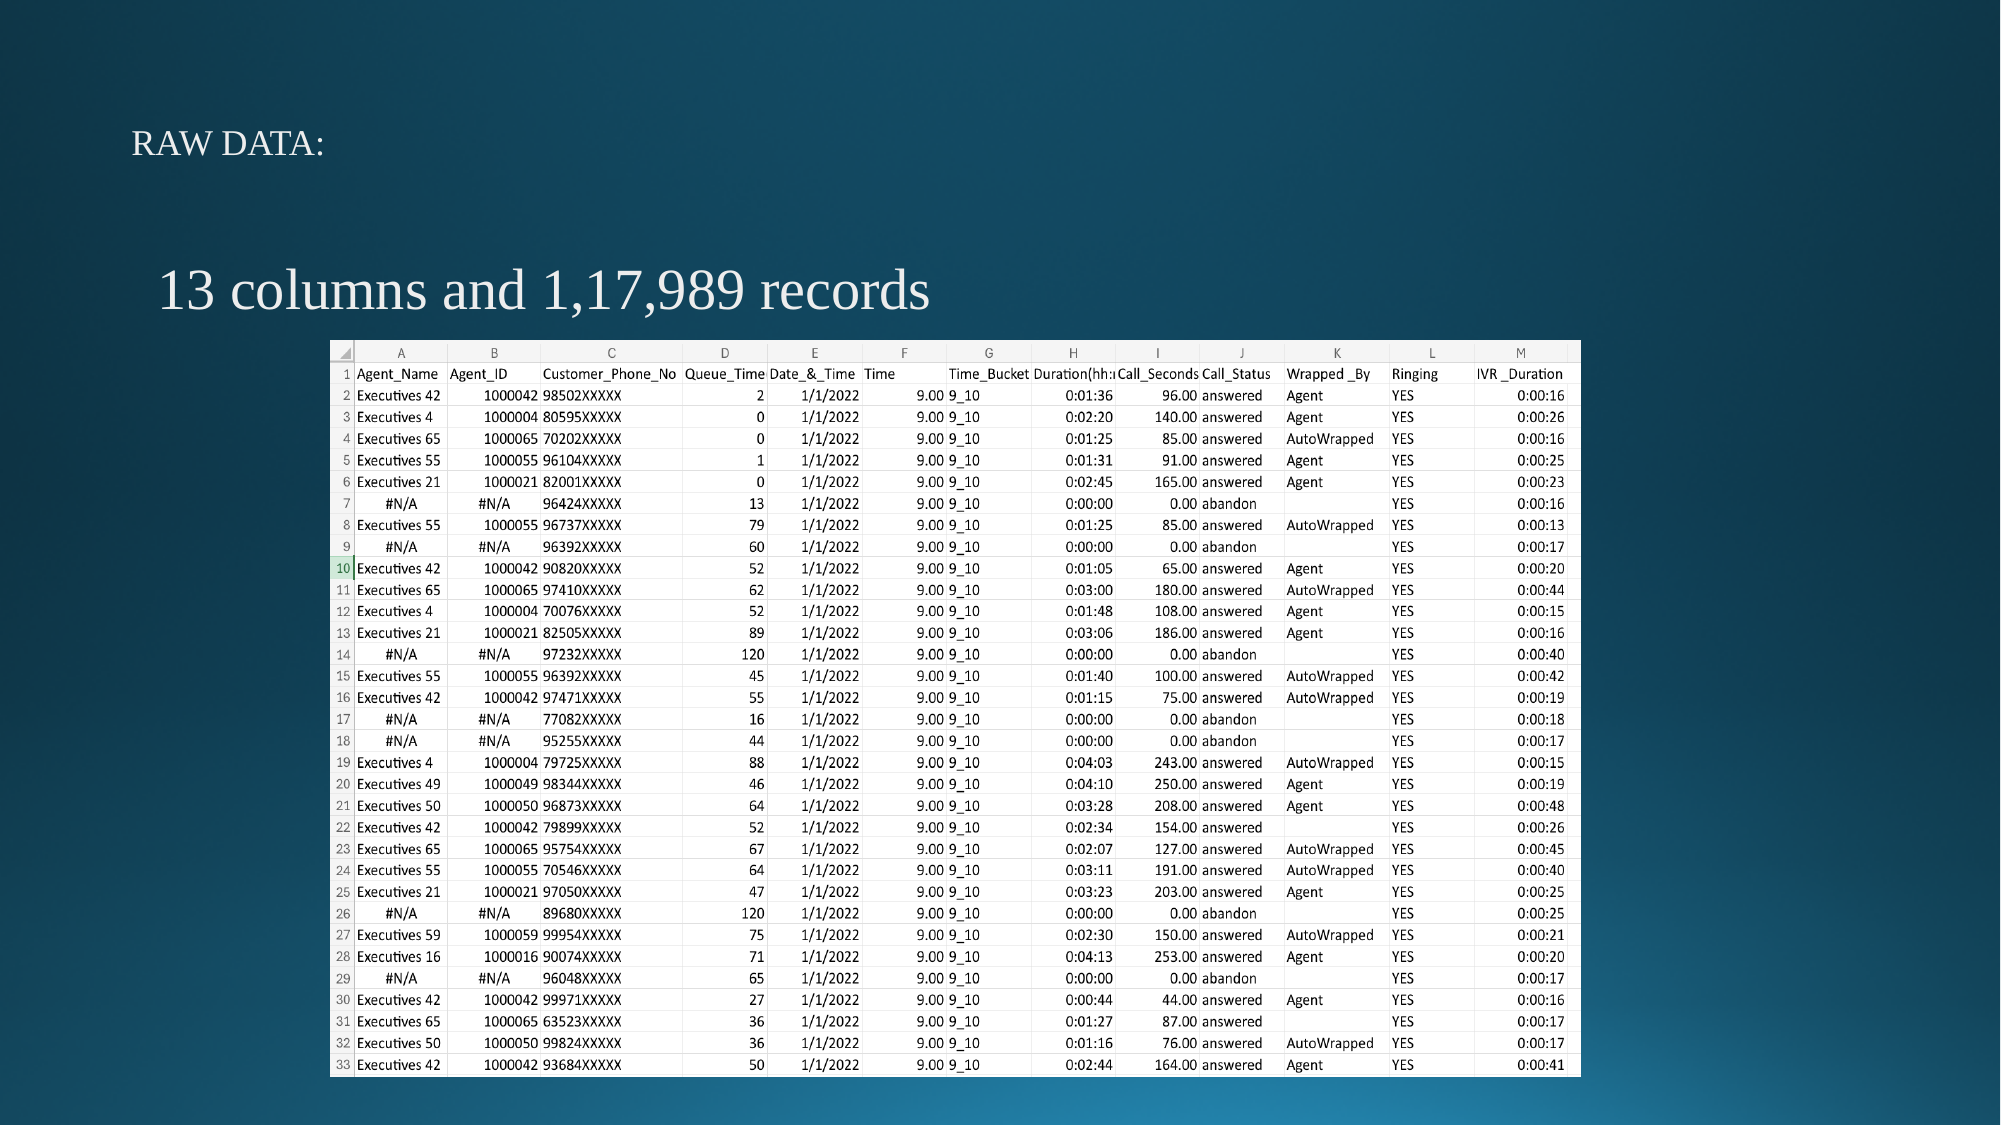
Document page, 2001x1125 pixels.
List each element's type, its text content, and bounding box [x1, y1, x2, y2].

picture [0, 0, 2001, 1125]
title RAW DATA: [116, 44, 1842, 247]
text_box 13 columns and 1,17,989 records [142, 221, 958, 353]
